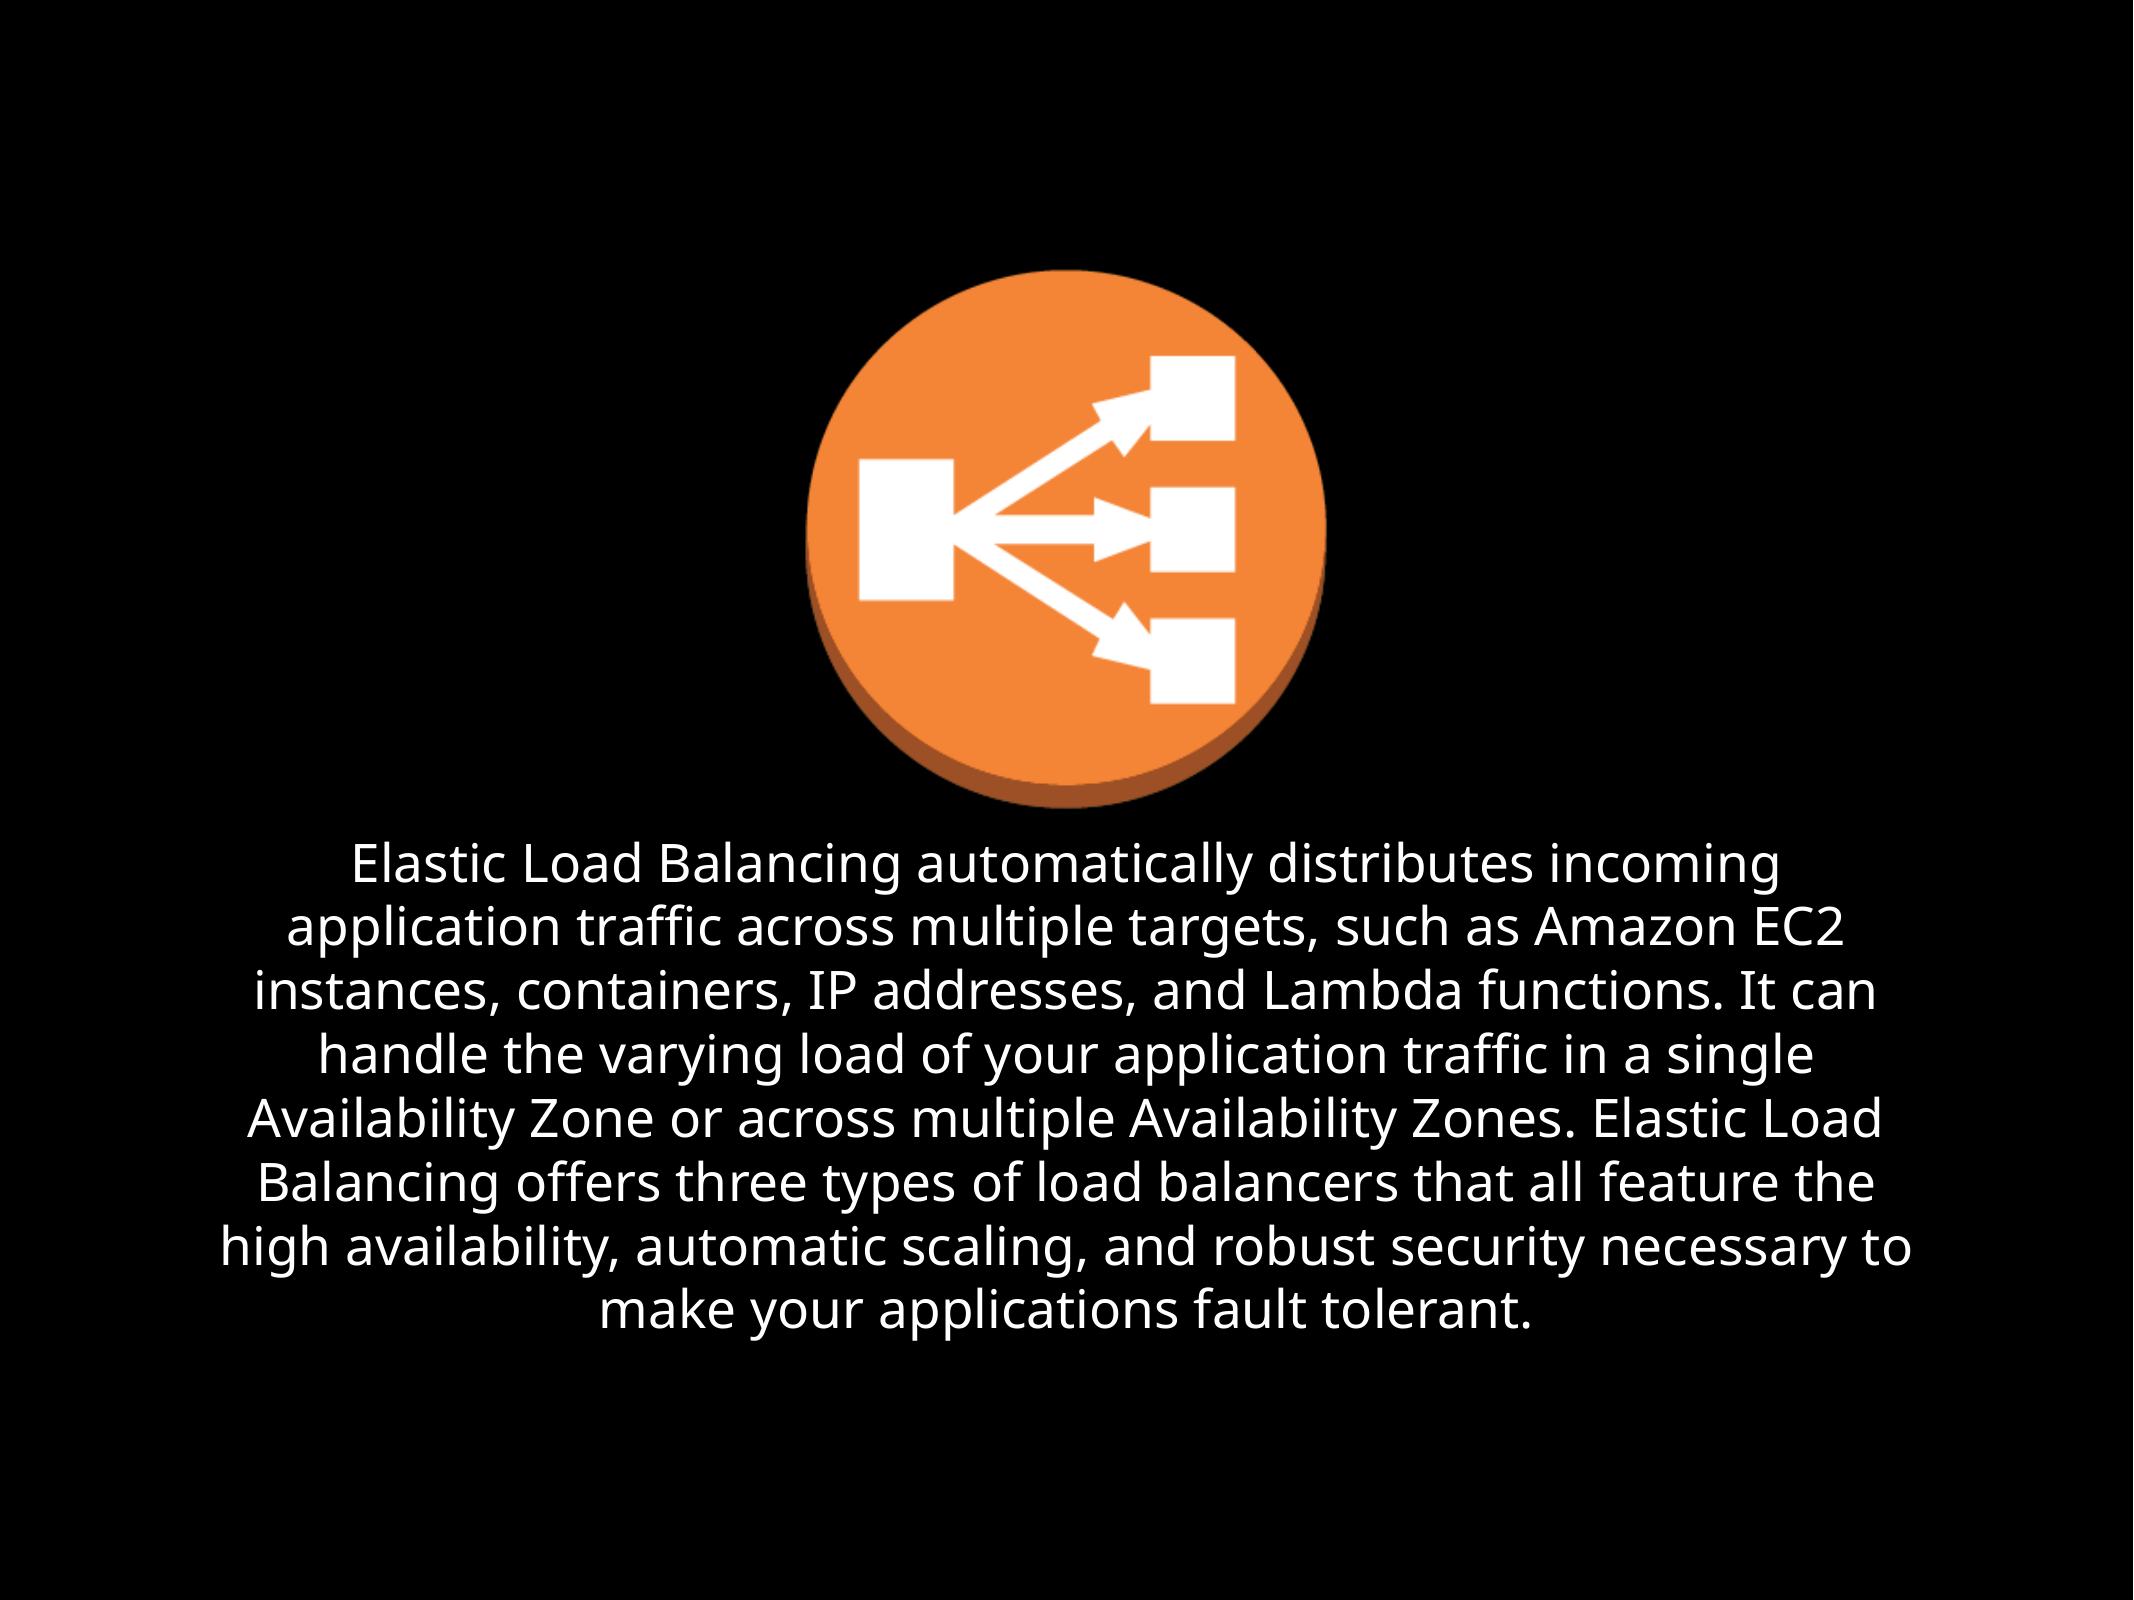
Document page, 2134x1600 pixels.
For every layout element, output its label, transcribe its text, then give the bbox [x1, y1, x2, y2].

title Elastic Load Balancing automatically distributes incoming application traffic across multiple targets, such as Amazon EC2 instances, containers, IP addresses, and Lambda functions. It can handle the varying load of your application traffic in a single Availability Zone or across multiple Availability Zones. Elastic Load Balancing offers three types of load balancers that all feature the high availability, automatic scaling, and robust security necessary to make your applications fault tolerant. [207, 805, 1926, 1349]
picture [795, 268, 1338, 811]
